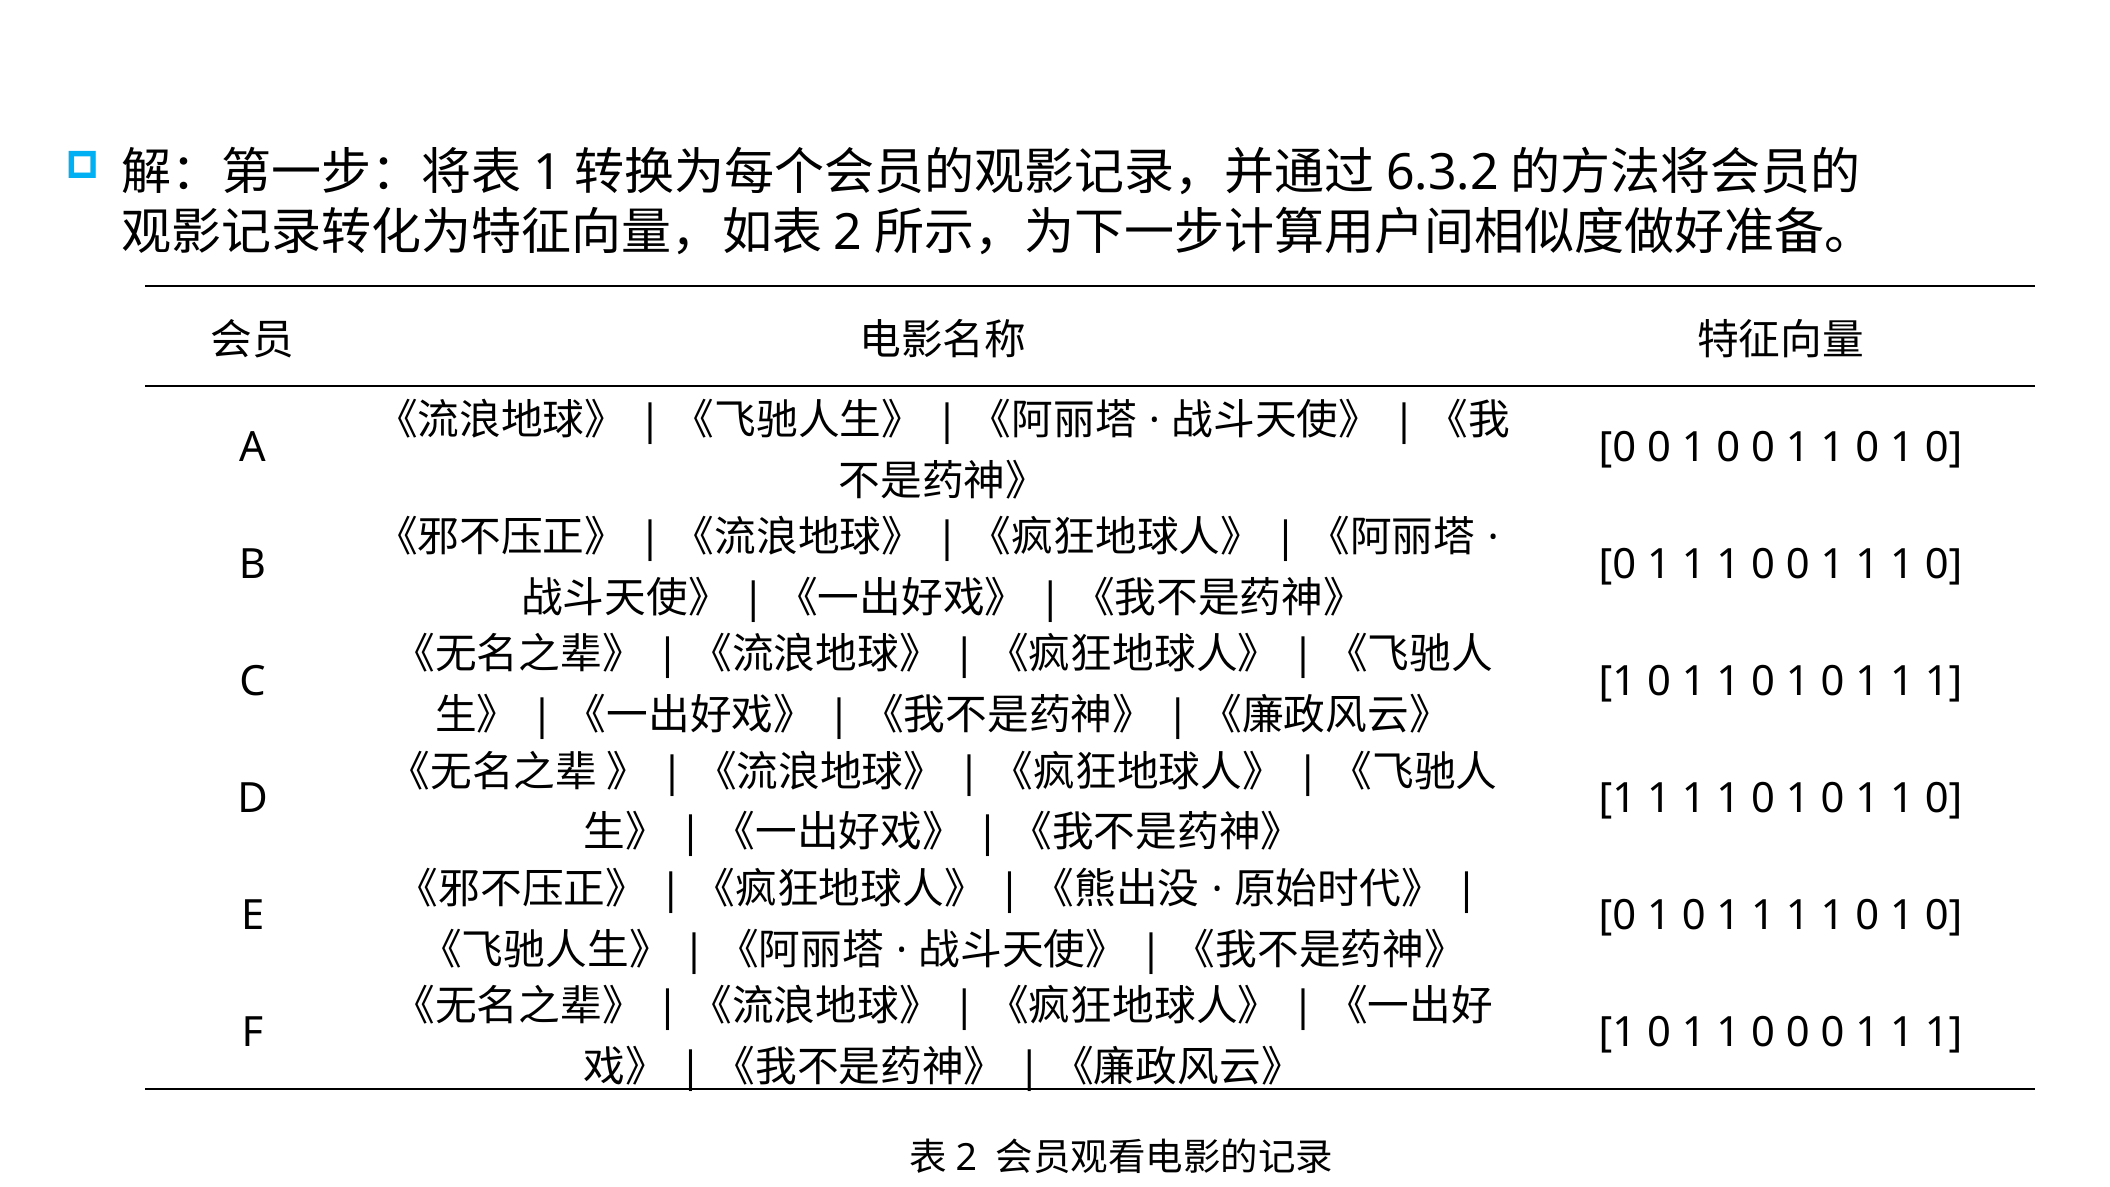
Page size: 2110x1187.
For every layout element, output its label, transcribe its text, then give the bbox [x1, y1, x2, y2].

table_cell 《无名之辈 》|《流浪地球》|《疯狂地球人》|《飞驰人生》|《一出好戏》|《我不是药神》 [360, 738, 1526, 855]
table_cell [1 0 1 1 0 1 0 1 1 1] [1526, 621, 2035, 738]
table_cell 《无名之辈》|《流浪地球》|《疯狂地球人》|《飞驰人生》|《一出好戏》|《我不是药神》|《廉政风云》 [360, 621, 1526, 738]
table_cell A [145, 387, 360, 503]
table_cell [0 1 0 1 1 1 1 0 1 0] [1526, 855, 2035, 972]
table_cell C [145, 621, 360, 738]
table_cell 《邪不压正》|《疯狂地球人》|《熊出没·原始时代》|《飞驰人生》|《阿丽塔·战斗天使》|《我不是药神》 [360, 855, 1526, 972]
text_box 解：第一步：将表1转换为每个会员的观影记录，并通过6.3.2的方法将会员的观影记录转化为特征向量，如表2所示，为下一步计算用户间相似度做好准备。 [50, 132, 1894, 965]
table_cell D [145, 738, 360, 855]
table_cell [1 1 1 1 0 1 0 1 1 0] [1526, 738, 2035, 855]
text_box 表2 会员观看电影的记录 [786, 1125, 1457, 1187]
table_cell B [145, 503, 360, 621]
table_cell E [145, 855, 360, 972]
table_cell 《邪不压正》|《流浪地球》|《疯狂地球人》|《阿丽塔·战斗天使》|《一出好戏》|《我不是药神》 [360, 503, 1526, 621]
table_cell 《流浪地球》|《飞驰人生》|《阿丽塔·战斗天使》|《我不是药神》 [360, 387, 1526, 503]
table_cell F [145, 972, 360, 1088]
table_cell [0 0 1 0 0 1 1 0 1 0] [1526, 387, 2035, 503]
table_cell [1 0 1 1 0 0 0 1 1 1] [1526, 972, 2035, 1088]
table_header 电影名称 [360, 287, 1526, 385]
table_header 特征向量 [1526, 287, 2035, 385]
table_cell [0 1 1 1 0 0 1 1 1 0] [1526, 503, 2035, 621]
table_cell 《无名之辈》|《流浪地球》|《疯狂地球人》|《一出好戏》|《我不是药神》|《廉政风云》 [360, 972, 1526, 1088]
table_header 会员 [145, 287, 360, 385]
